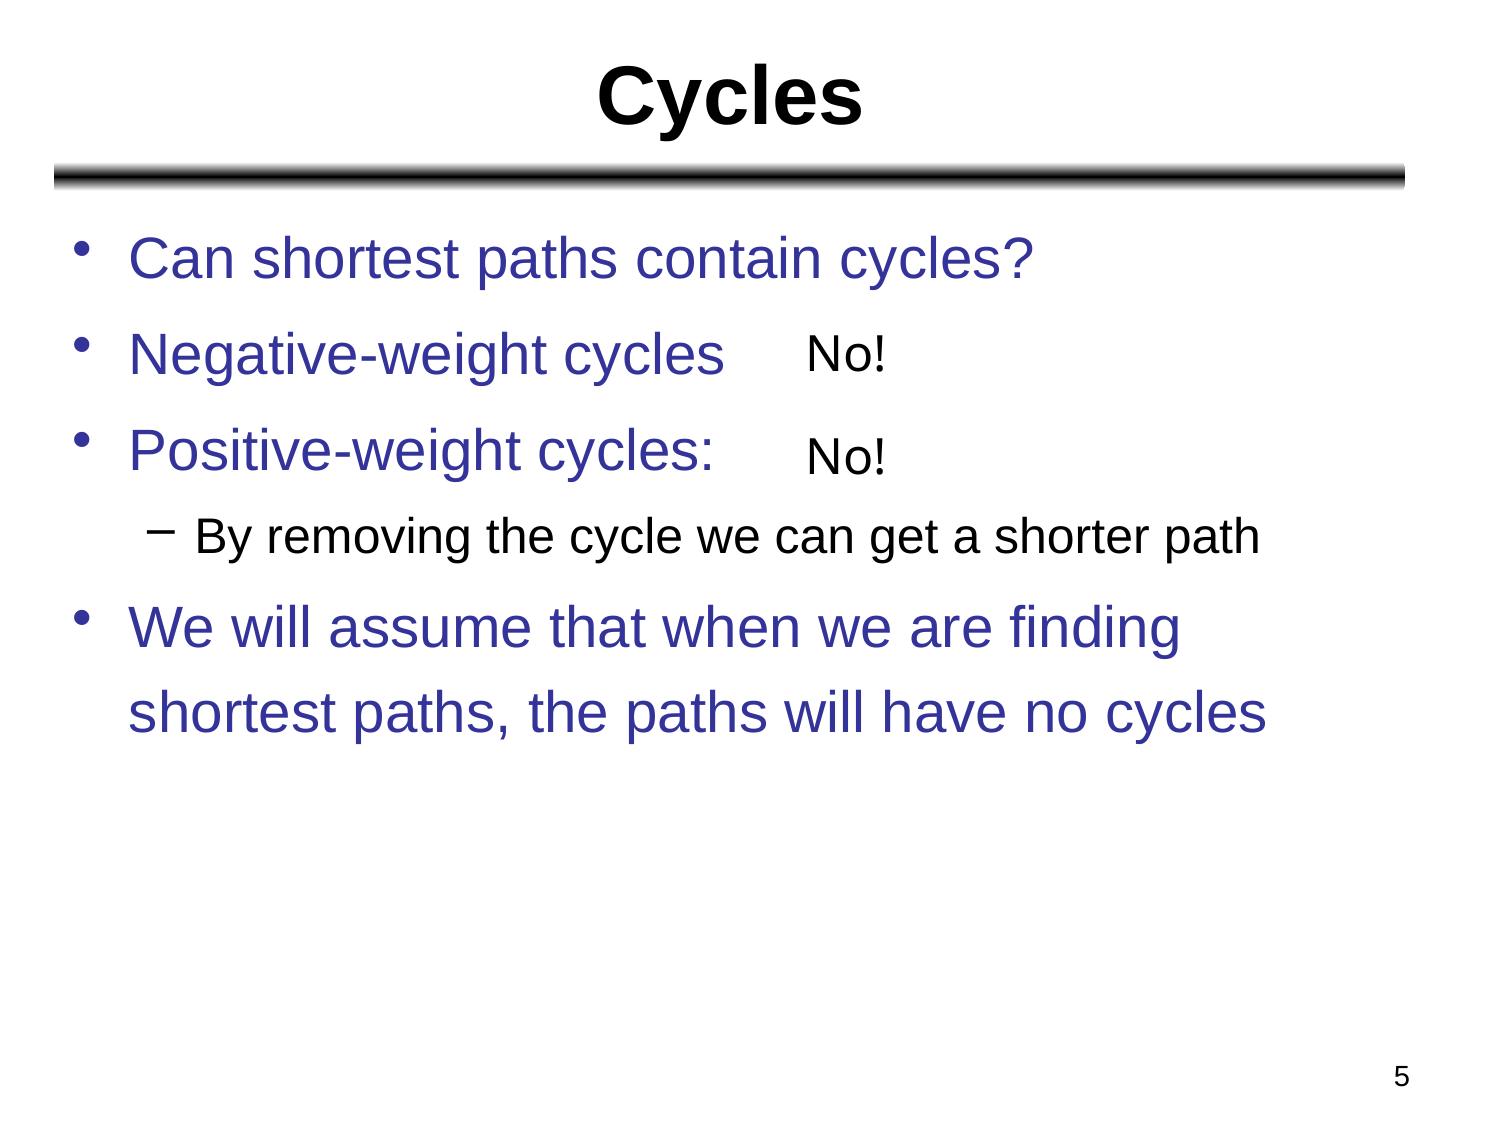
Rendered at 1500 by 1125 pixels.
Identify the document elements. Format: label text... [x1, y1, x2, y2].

text_box No! [790, 416, 902, 492]
slide_number 5 [1074, 1049, 1426, 1103]
text_box No! [790, 314, 902, 389]
title Cycles [55, 16, 1407, 166]
list Can shortest paths contain cycles? Negative-weight cycles Positive-weight cycles: By removing the cycle we can get a shorter path We will assume that when we are finding shortest paths, the paths will have no cycles [57, 198, 1408, 1033]
